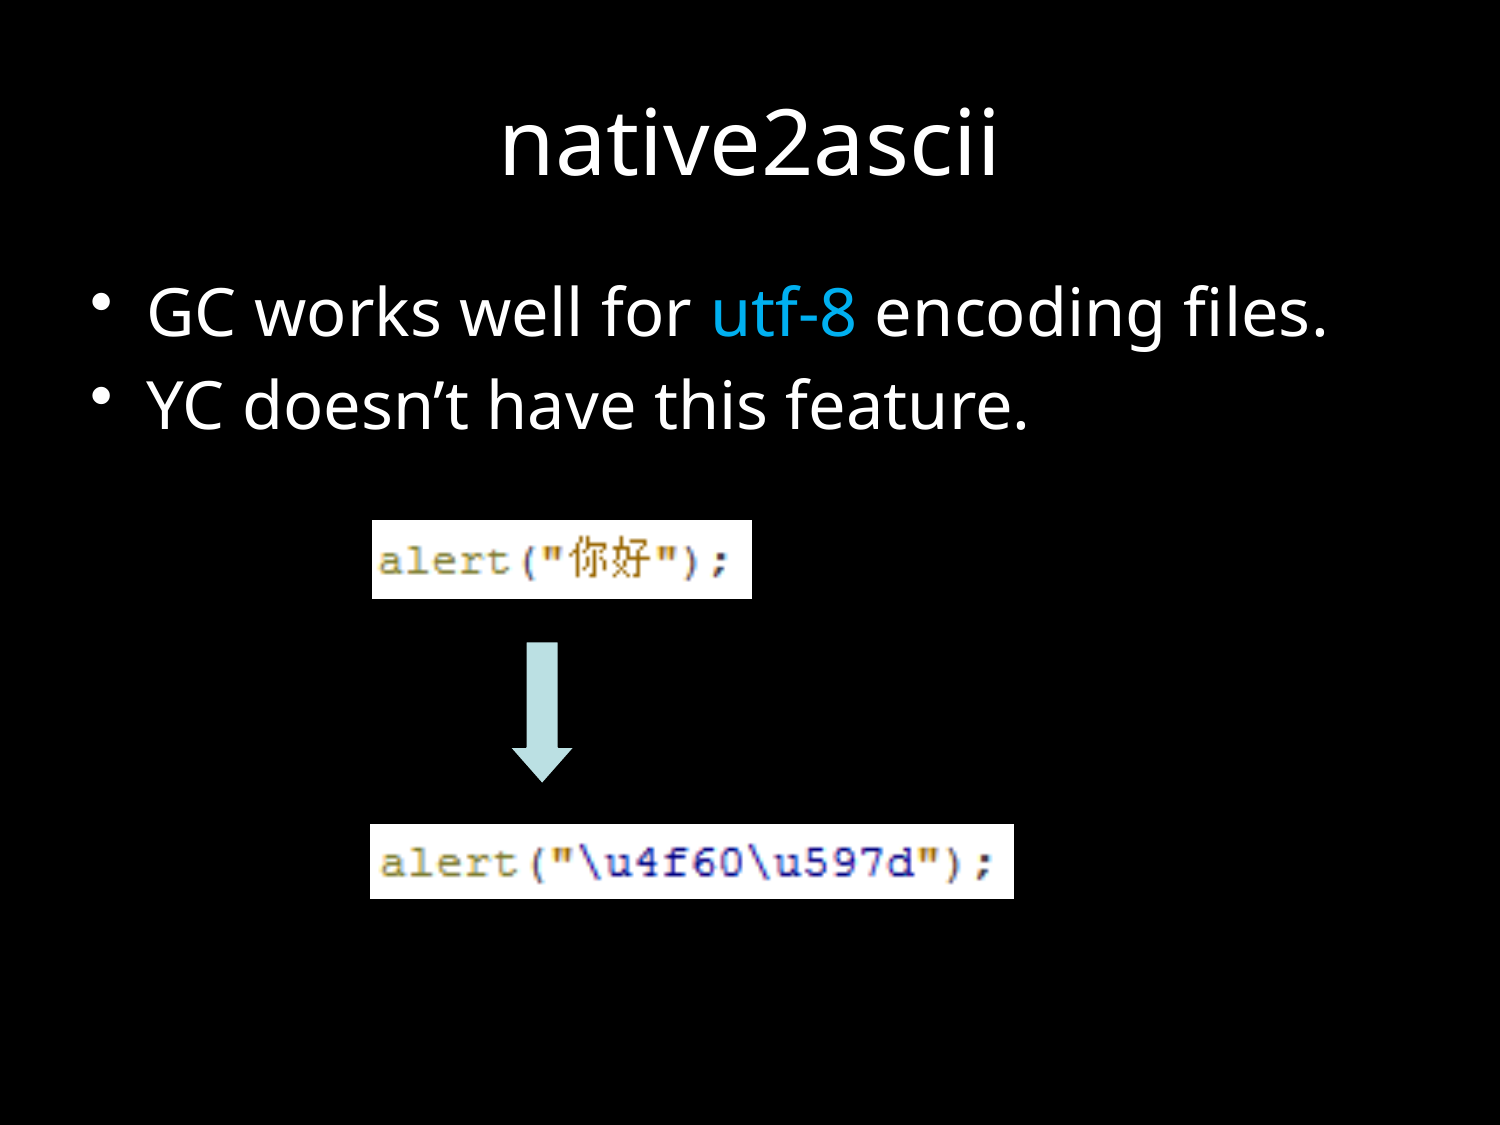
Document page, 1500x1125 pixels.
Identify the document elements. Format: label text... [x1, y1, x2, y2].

picture [372, 520, 752, 599]
picture [369, 824, 1014, 899]
text_box [509, 641, 575, 784]
title native2ascii [74, 44, 1426, 233]
list GC works well for utf-8 encoding files. YC doesn’t have this feature. [74, 262, 1426, 1101]
